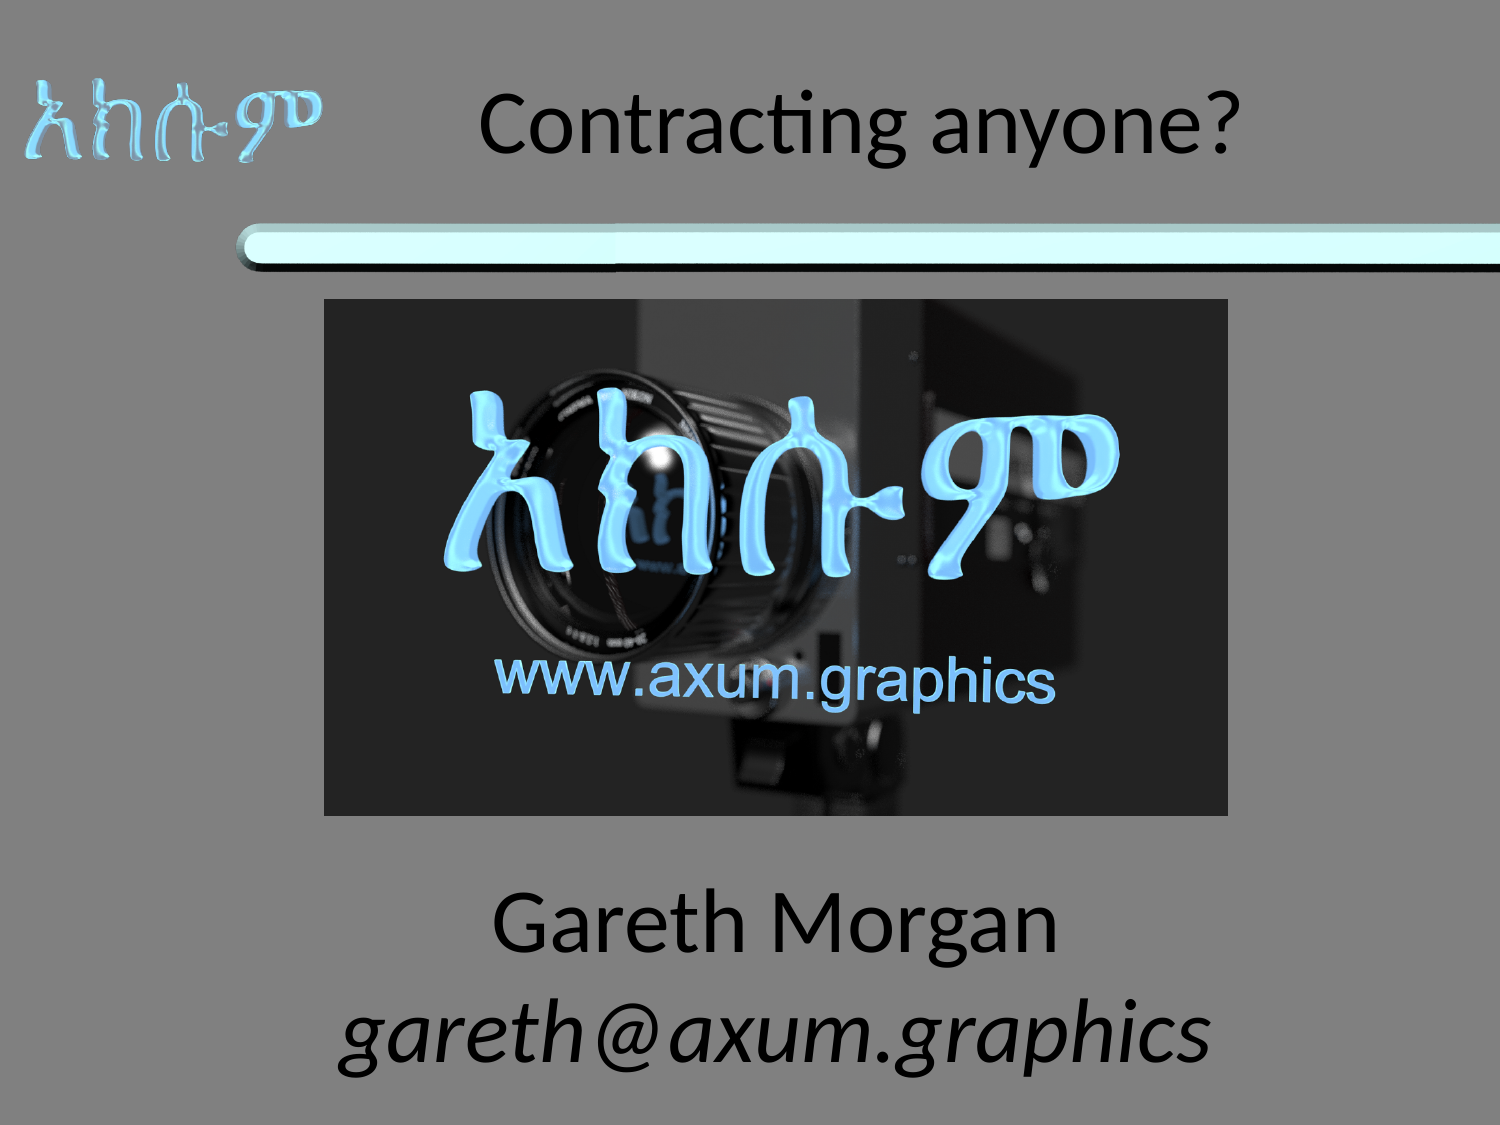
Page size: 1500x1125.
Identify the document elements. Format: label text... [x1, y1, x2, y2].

title Contracting anyone? [225, 0, 1500, 238]
picture [4, 48, 1500, 280]
text_box Gareth Morgan gareth@axum.graphics [138, 849, 1414, 1092]
picture [324, 299, 1228, 816]
